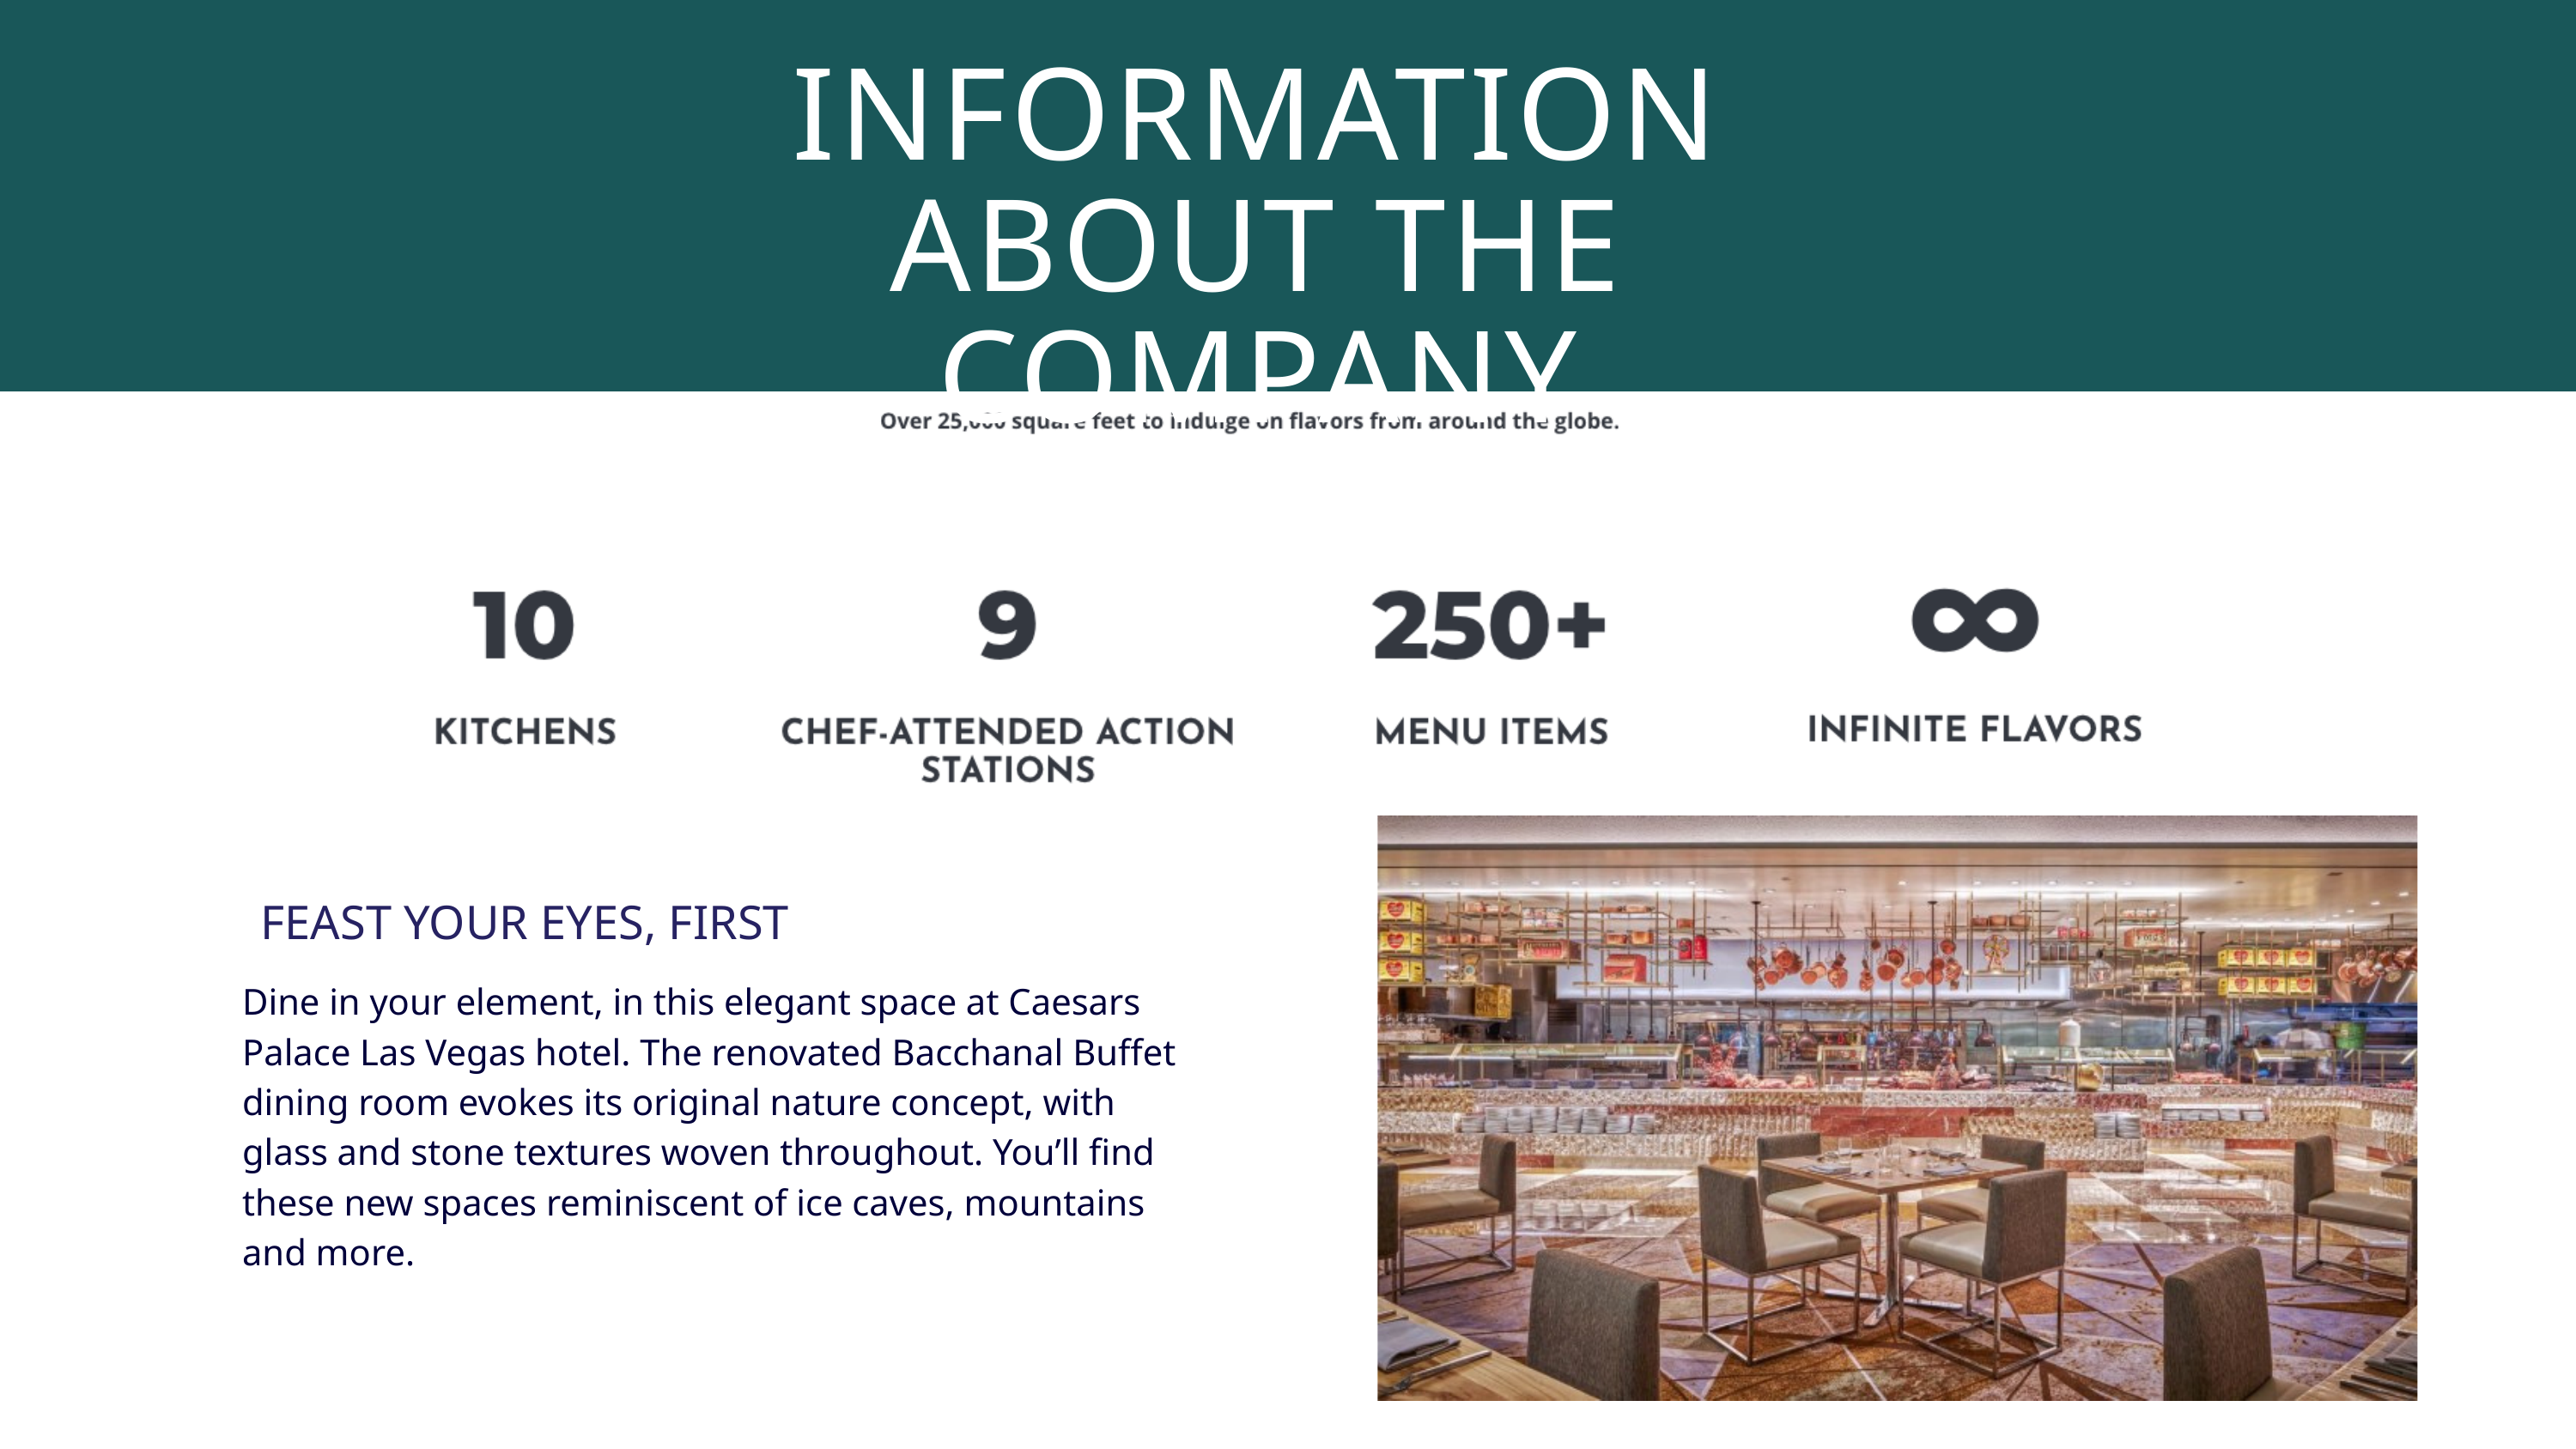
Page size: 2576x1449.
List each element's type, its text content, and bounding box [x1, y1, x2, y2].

text_box [401, 401, 2175, 816]
text_box [1377, 815, 2418, 1401]
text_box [0, 0, 2576, 391]
text_box FEAST YOUR EYES, FIRST [252, 883, 799, 949]
text_box Dine in your element, in this elegant space at Caesars Palace Las Vegas hotel. The renovated Bacchanal Buffet dining room evokes its original nature concept, with glass and stone textures woven throughout. You’ll find these new spaces reminiscent of ice caves, mountains and more. [242, 972, 1199, 1273]
text_box INFORMATION ABOUT THE COMPANY [569, 401, 1946, 449]
